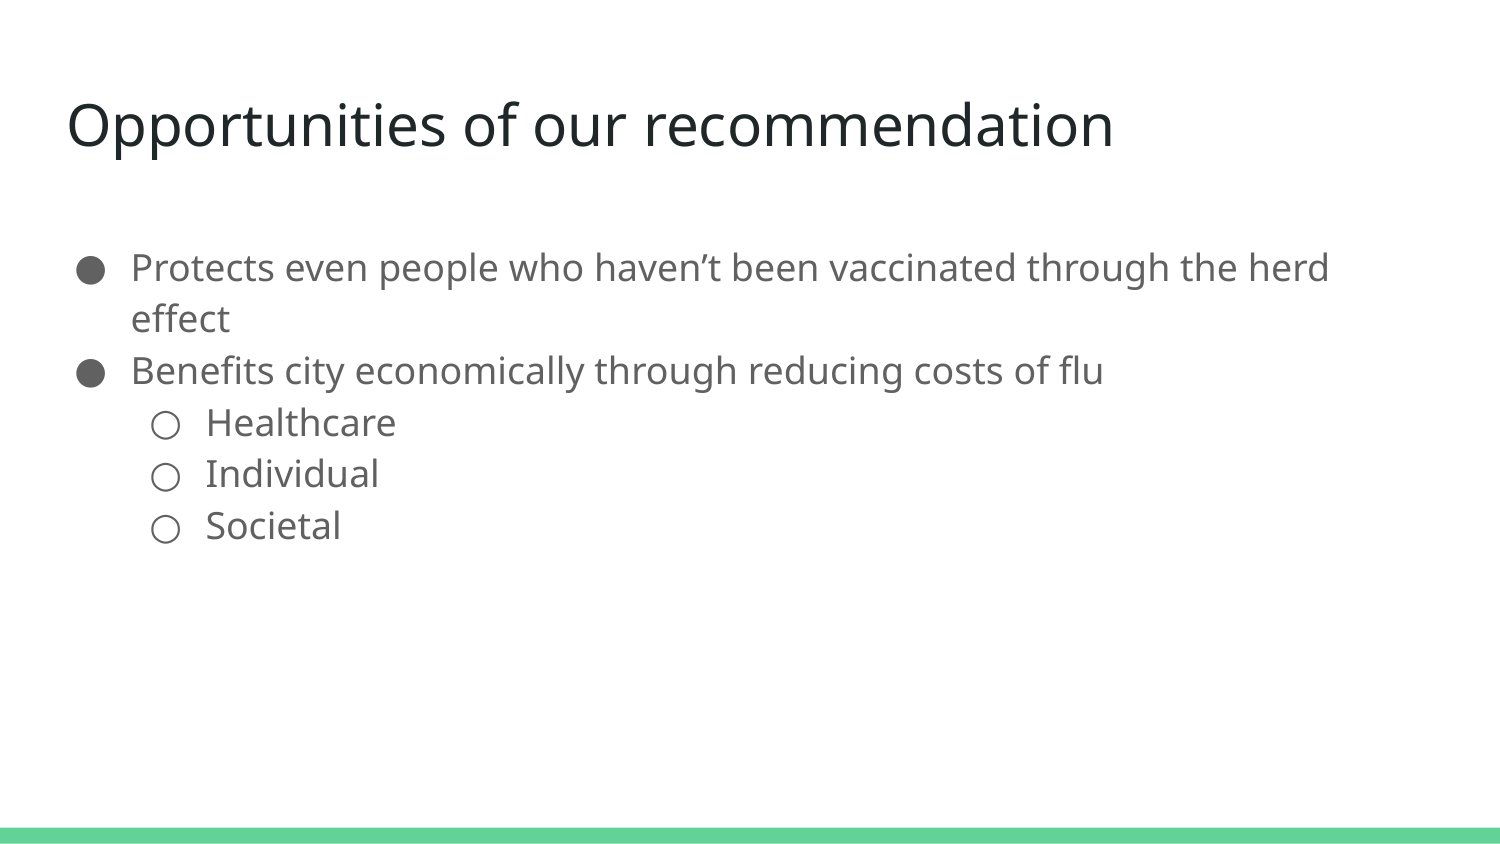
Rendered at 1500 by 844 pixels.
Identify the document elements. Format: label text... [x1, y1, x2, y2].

list Protects even people who haven’t been vaccinated through the herd effect Benefits city economically through reducing costs of flu Healthcare Individual Societal [40, 221, 1439, 761]
title Opportunities of our recommendation [51, 72, 1449, 167]
